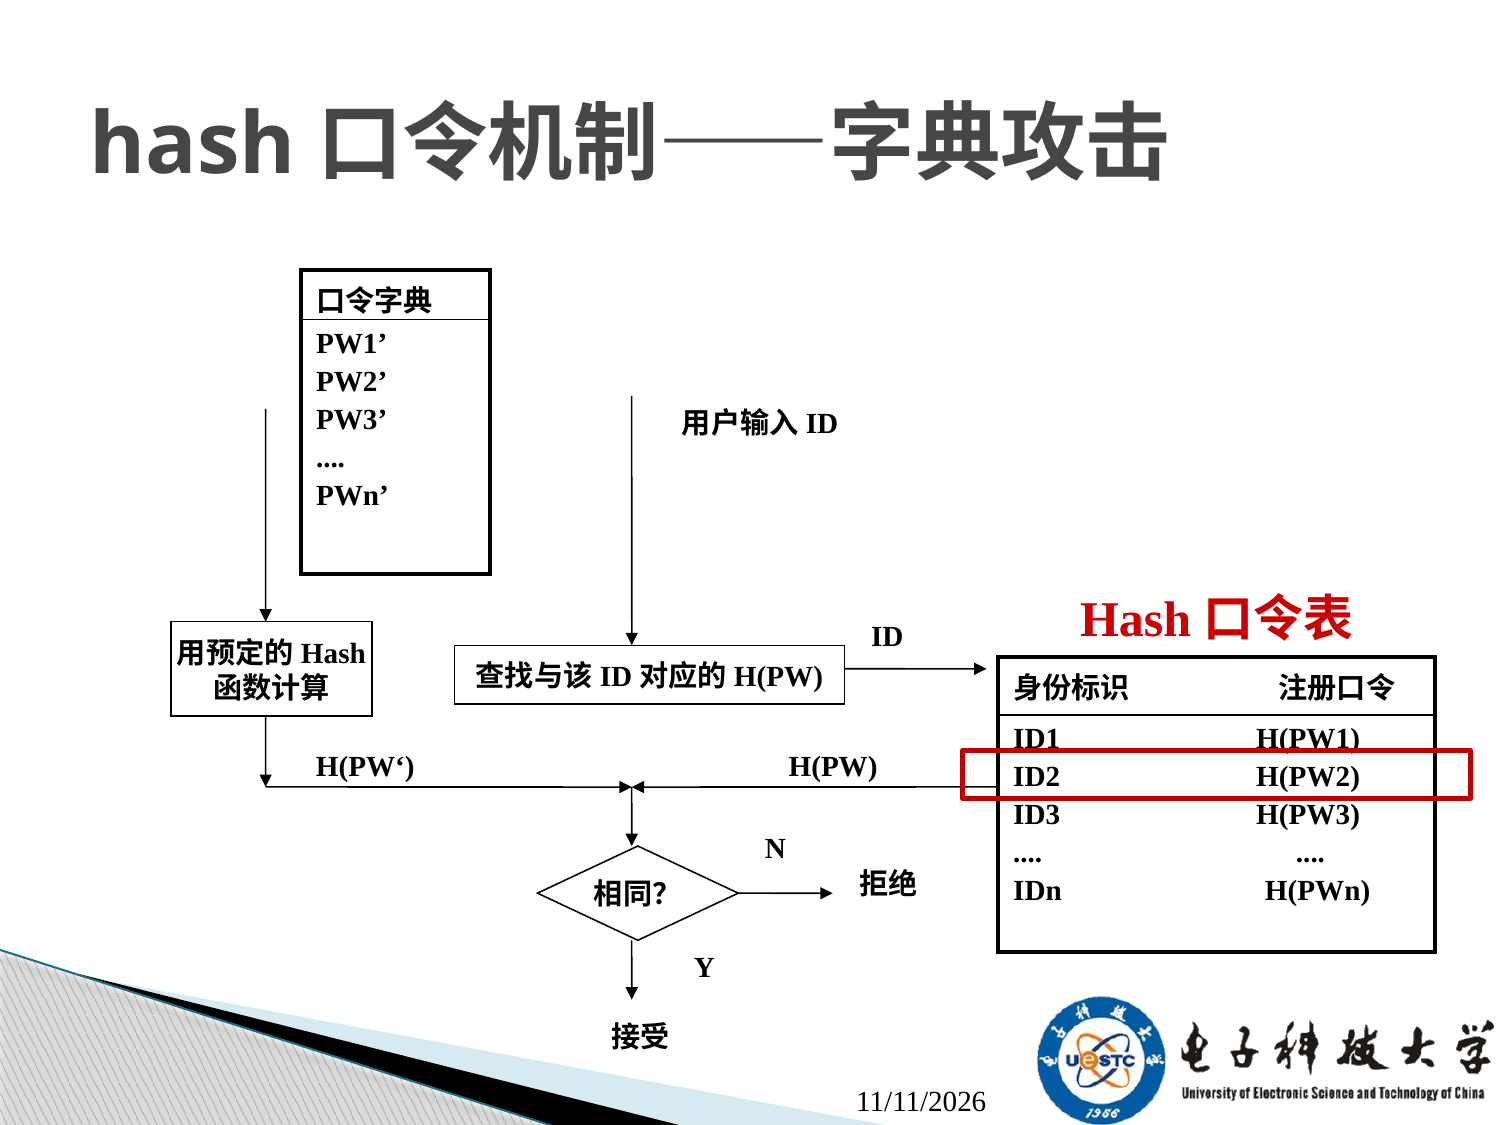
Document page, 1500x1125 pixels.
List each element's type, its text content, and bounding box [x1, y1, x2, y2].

text_box Y [679, 940, 798, 991]
text_box Hash口令表 [1009, 579, 1424, 655]
table_cell PW1’ PW2’ PW3’ .... PWn’ [303, 320, 488, 572]
table_cell ID1 H(PW1) ID2 H(PW2) ID3 H(PW3) .... .... IDn H(PWn) [1000, 716, 1433, 746]
text_box 接受 [596, 1011, 703, 1062]
title hash口令机制——字典攻击 [75, 45, 1425, 233]
text_box 用户输入ID [667, 397, 999, 447]
text_box H(PW) [773, 739, 963, 786]
picture [1037, 995, 1495, 1125]
text_box [625, 940, 638, 1000]
text_box [958, 746, 1475, 803]
table_header 身份标识 注册口令 [1000, 659, 1433, 714]
text_box [625, 788, 638, 847]
table_header 口令字典 [303, 272, 488, 319]
text_box [491, 780, 631, 794]
text_box [631, 780, 958, 794]
text_box [844, 662, 987, 676]
text_box [1437, 803, 1447, 952]
text_box 查找与该ID对应的H(PW) [454, 645, 845, 705]
text_box N [749, 822, 869, 873]
text_box [183, 196, 1447, 786]
table_cell ID1 H(PW1) ID2 H(PW2) ID3 H(PW3) .... .... IDn H(PWn) [1000, 803, 1433, 950]
text_box ID [856, 609, 939, 660]
text_box 相同？ [537, 846, 738, 941]
text_box [738, 887, 833, 900]
slide_number [841, 1051, 1010, 1125]
text_box 用预定的Hash 函数计算 [171, 621, 372, 717]
text_box H(PW‘) [301, 739, 491, 790]
text_box [259, 408, 272, 621]
text_box [259, 716, 272, 787]
text_box [625, 395, 638, 645]
text_box 拒绝 [844, 857, 963, 908]
text_box [183, 717, 996, 952]
